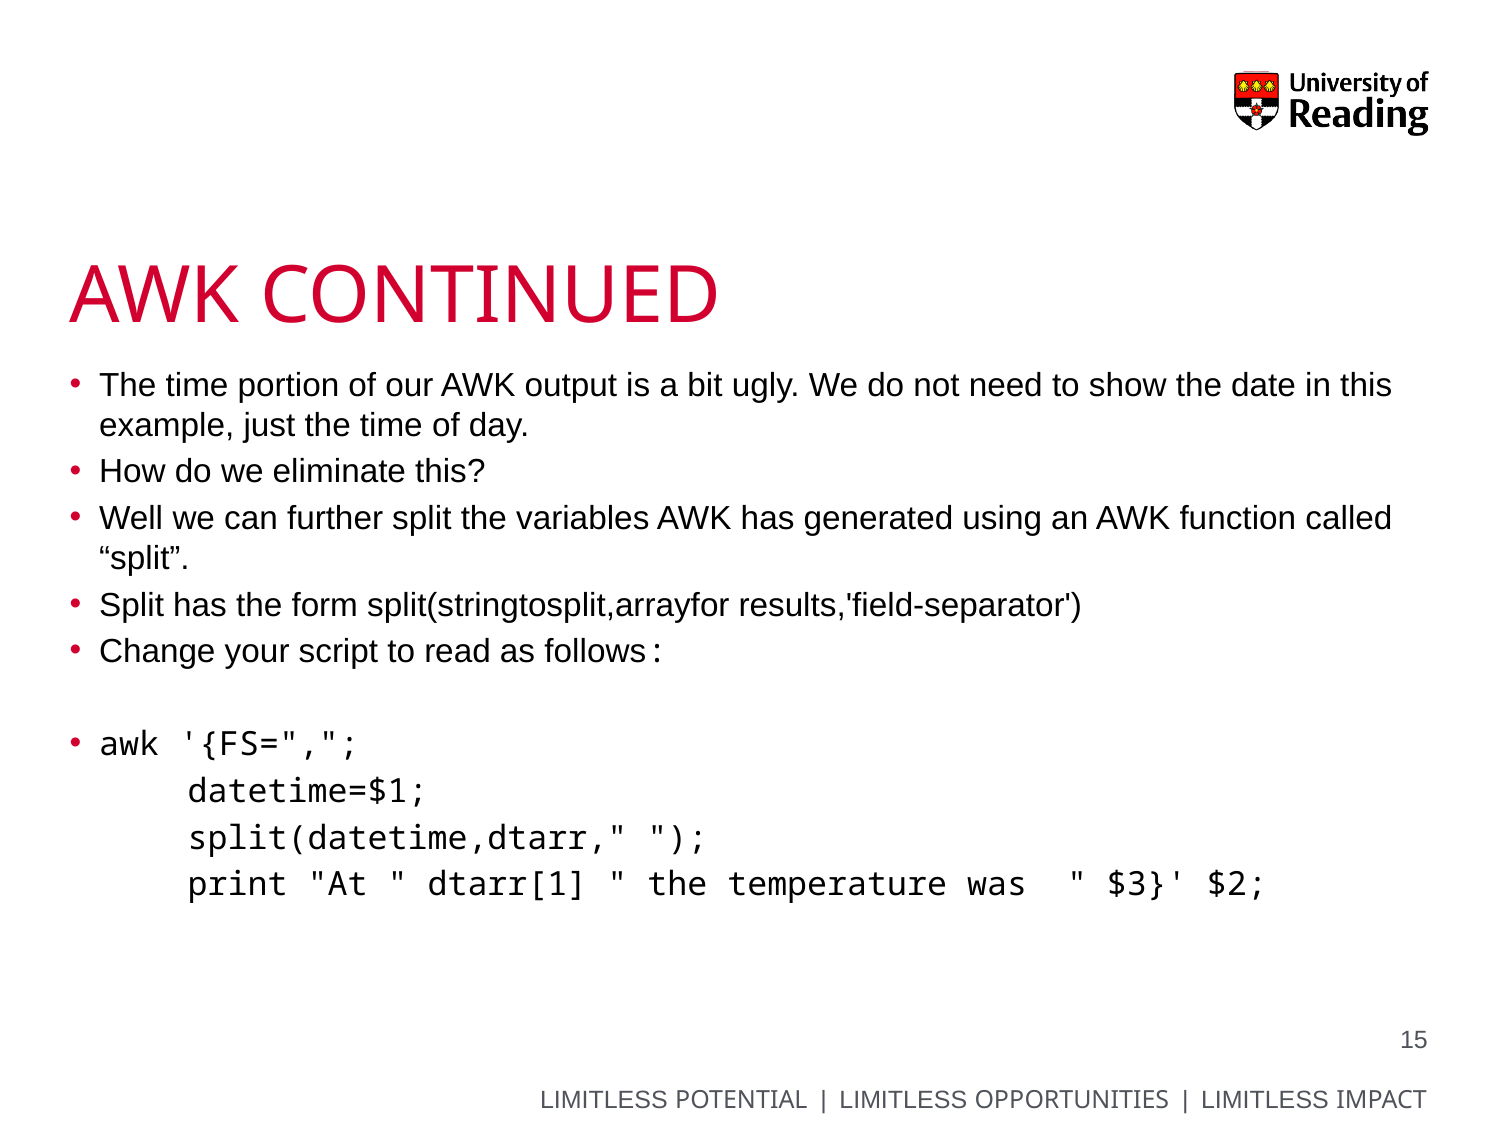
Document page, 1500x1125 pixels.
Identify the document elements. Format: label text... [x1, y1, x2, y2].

title AWK continued [69, 202, 1428, 339]
list The time portion of our AWK output is a bit ugly. We do not need to show the date in this example, just the time of day. How do we eliminate this? Well we can further split the variables AWK has generated using an AWK function called “split”. Split has the form split(stringtosplit,arrayfor results,'field-separator') Change your script to read as follows: awk '{FS=","; datetime=$1; split(datetime,dtarr," "); print "At " dtarr[1] " the temperature was " $3}' $2; [69, 363, 1428, 1013]
picture [1234, 71, 1429, 136]
slide_number 15 [1316, 1023, 1428, 1065]
